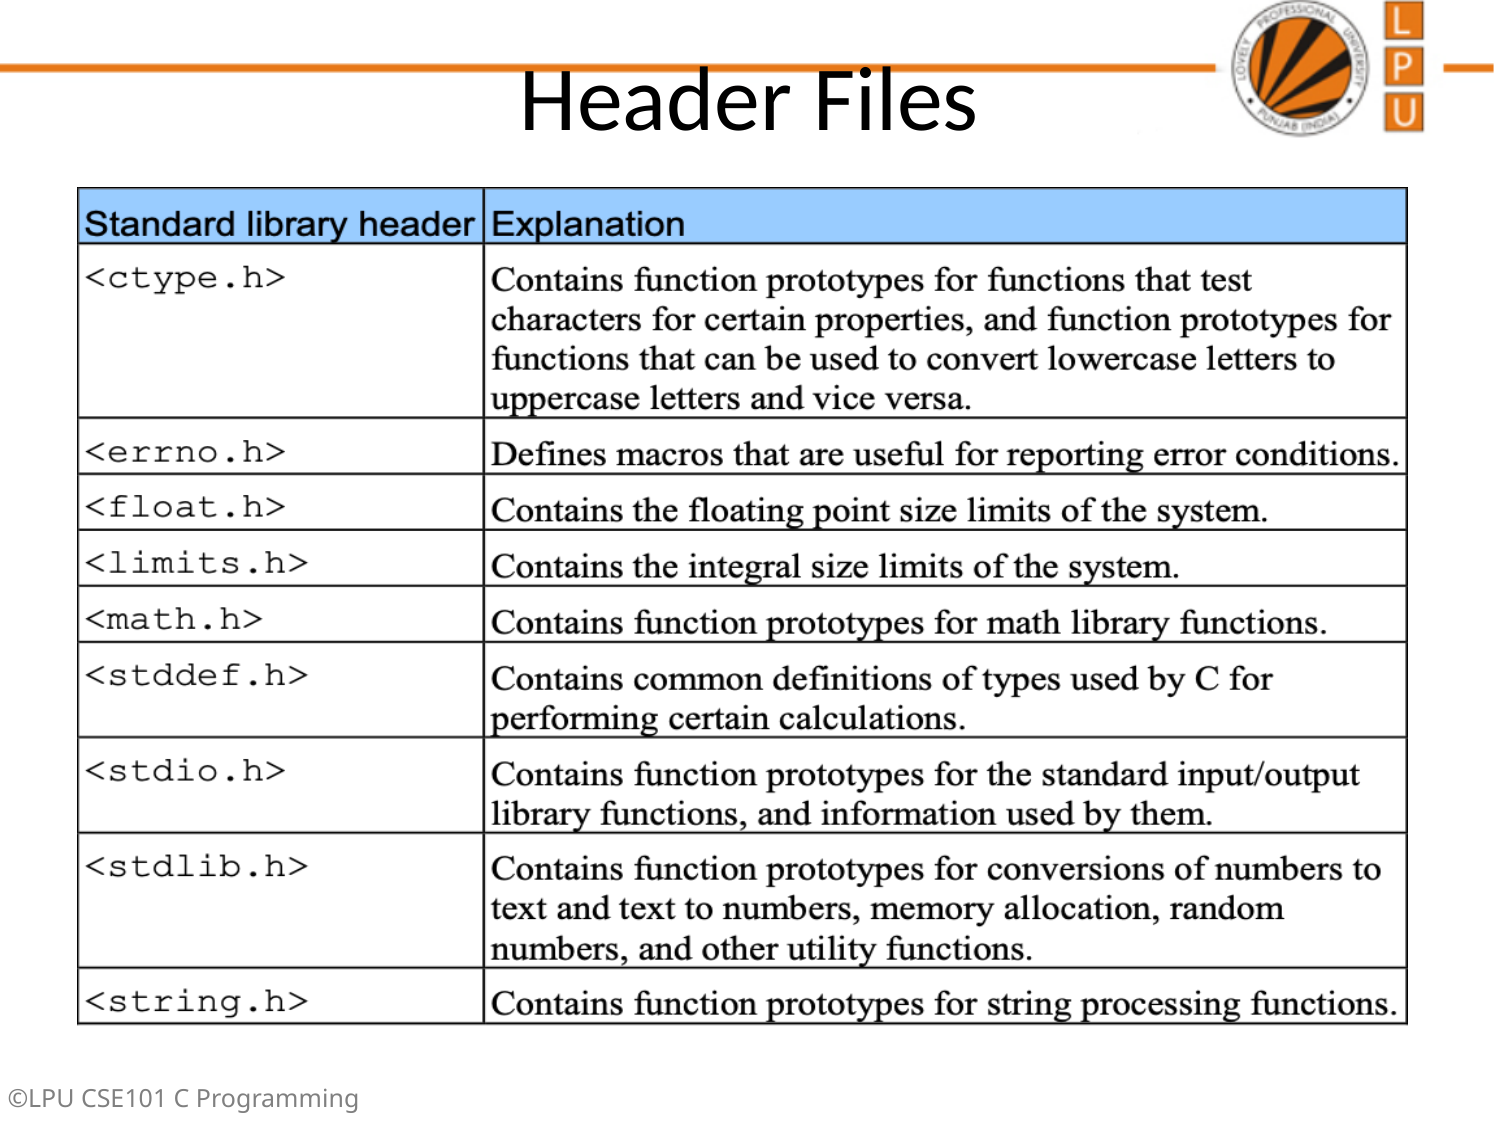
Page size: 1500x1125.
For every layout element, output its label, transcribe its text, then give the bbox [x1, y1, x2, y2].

title Header Files [111, 0, 1388, 186]
picture [1388, 0, 1497, 155]
picture [77, 187, 1408, 1091]
picture [0, 0, 111, 155]
